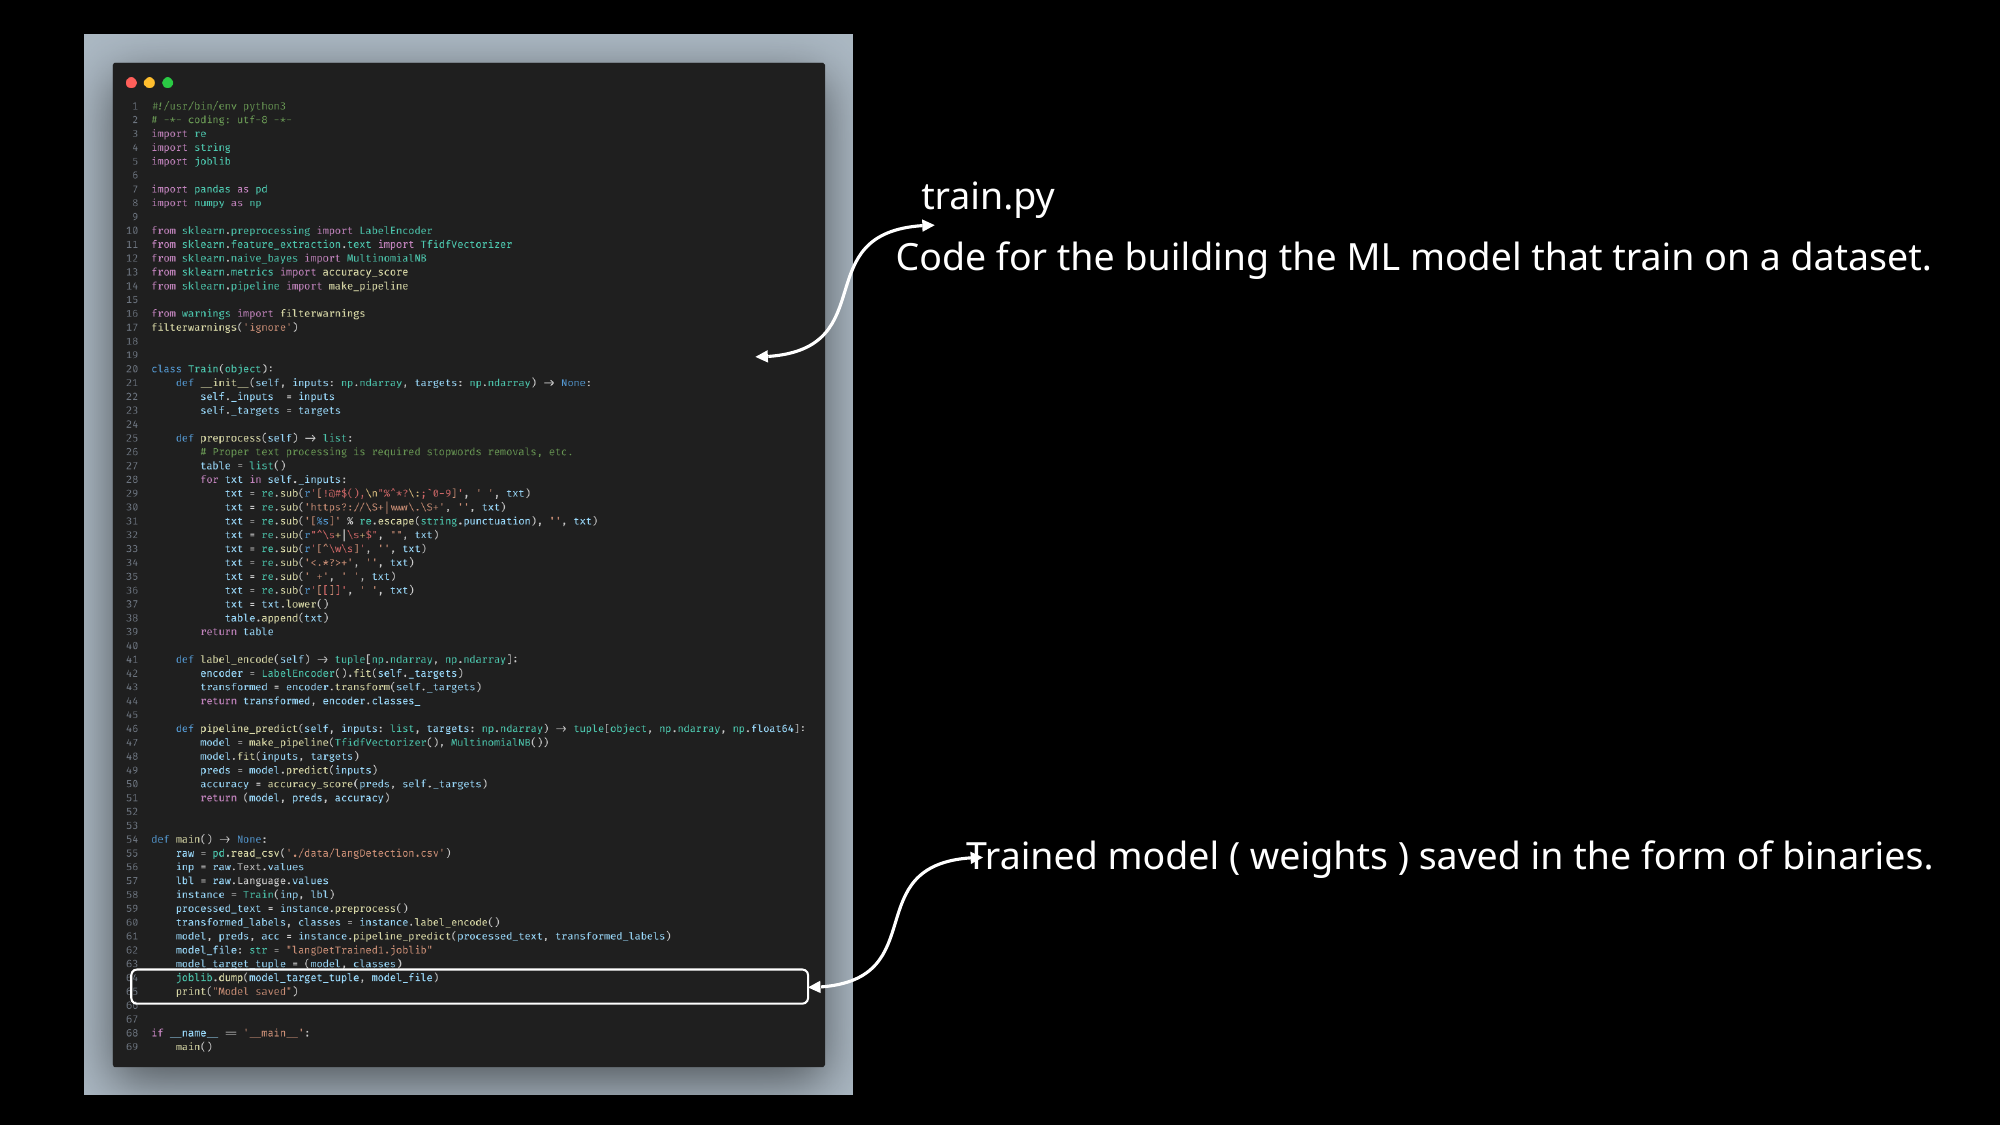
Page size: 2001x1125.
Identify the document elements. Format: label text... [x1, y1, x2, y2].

text_box Trained model ( weights ) saved in the form of binaries. [951, 824, 1950, 885]
picture [84, 34, 854, 1095]
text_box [755, 225, 935, 357]
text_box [808, 857, 984, 988]
text_box Code for the building the ML model that train on a dataset. [935, 225, 1948, 285]
text_box train.py [906, 164, 1070, 225]
